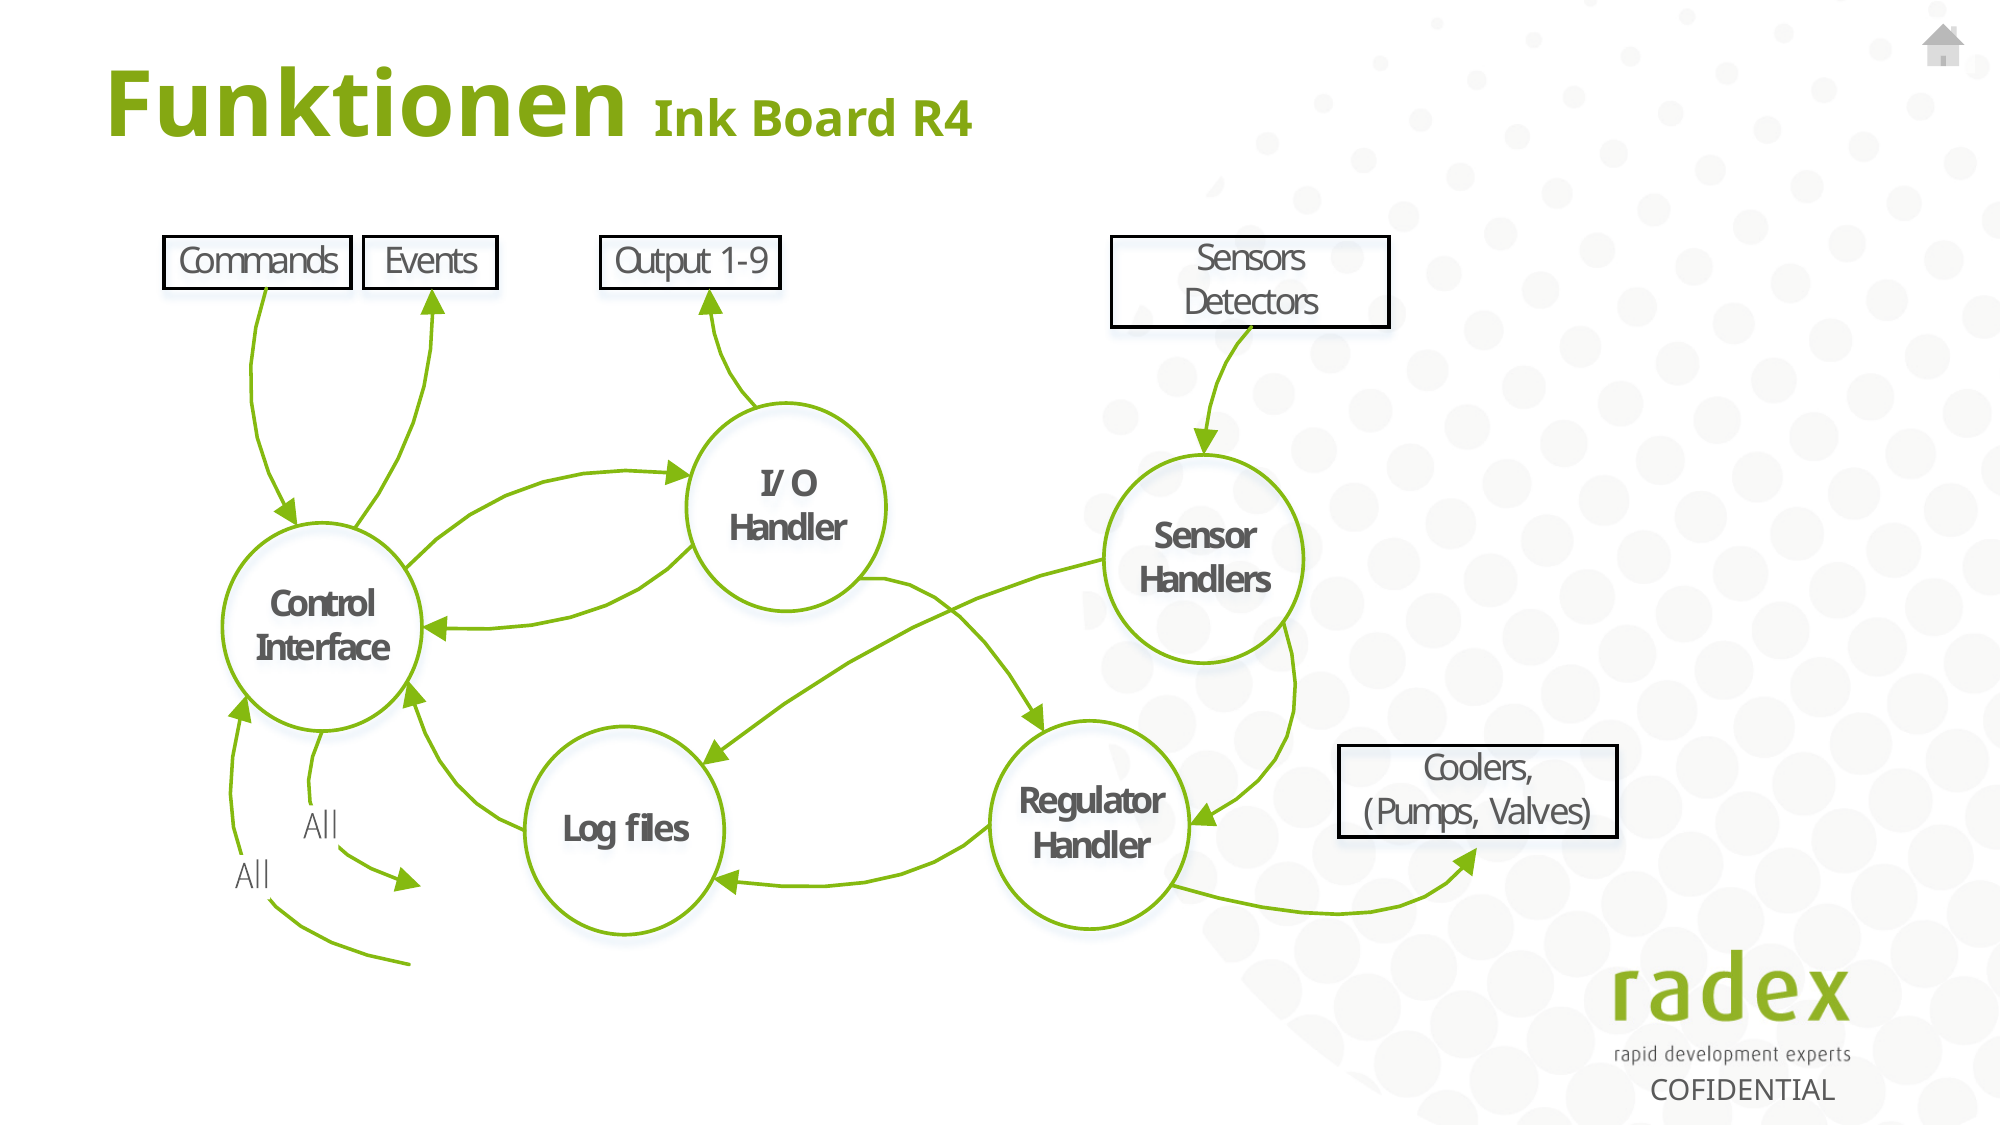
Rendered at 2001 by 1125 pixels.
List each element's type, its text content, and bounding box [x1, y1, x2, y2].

picture [147, 220, 1632, 969]
title Funktionen Ink Board R4 [88, 39, 1919, 160]
